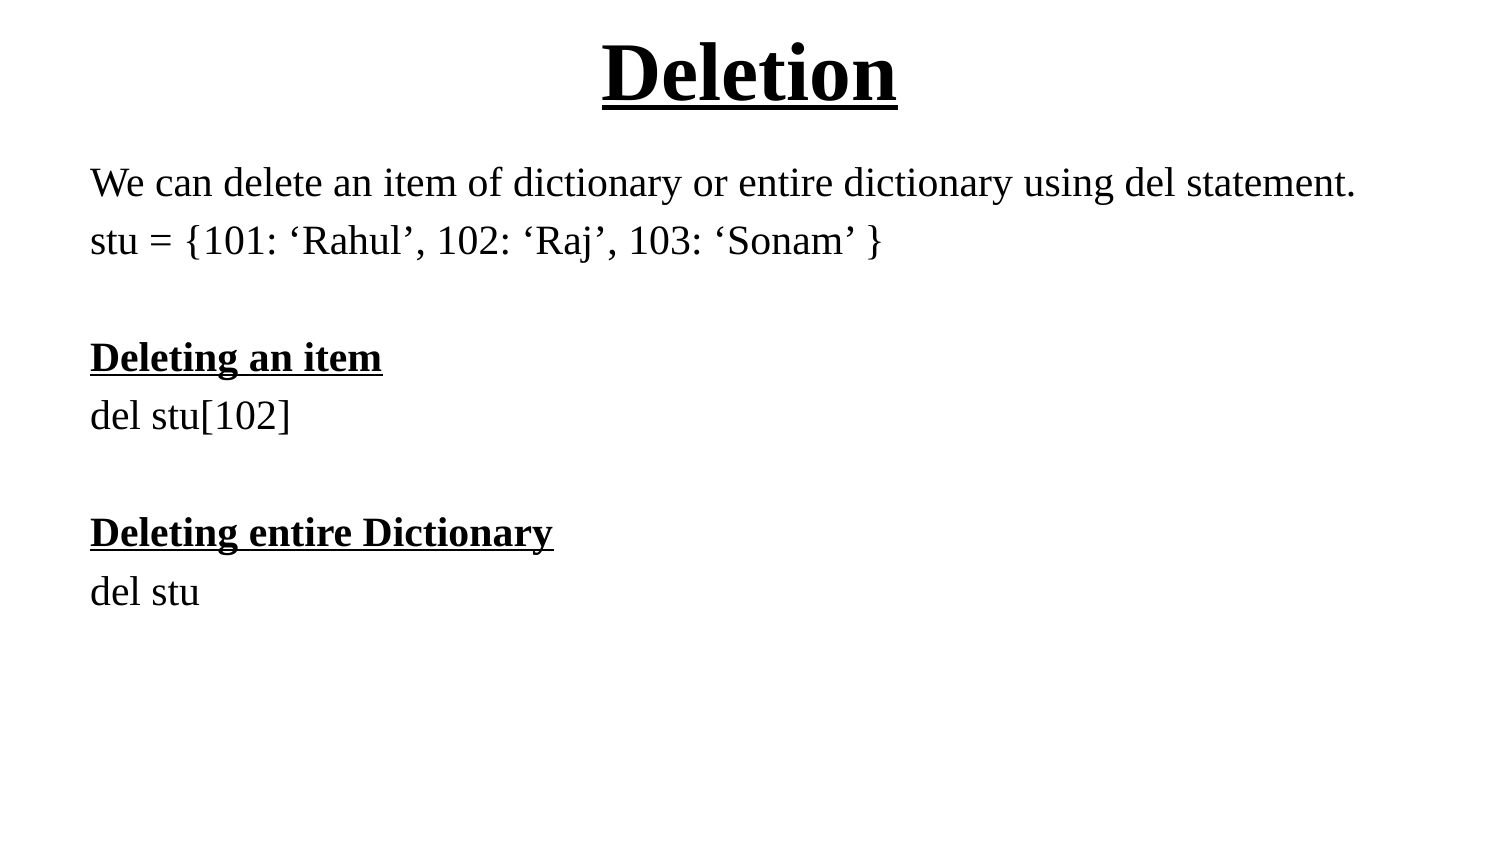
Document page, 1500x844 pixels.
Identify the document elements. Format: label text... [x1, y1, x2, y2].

title Deletion [75, 0, 1425, 138]
list We can delete an item of dictionary or entire dictionary using del statement. stu = {101: ‘Rahul’, 102: ‘Raj’, 103: ‘Sonam’ } Deleting an item del stu[102] Deleting entire Dictionary del stu [75, 146, 1425, 704]
